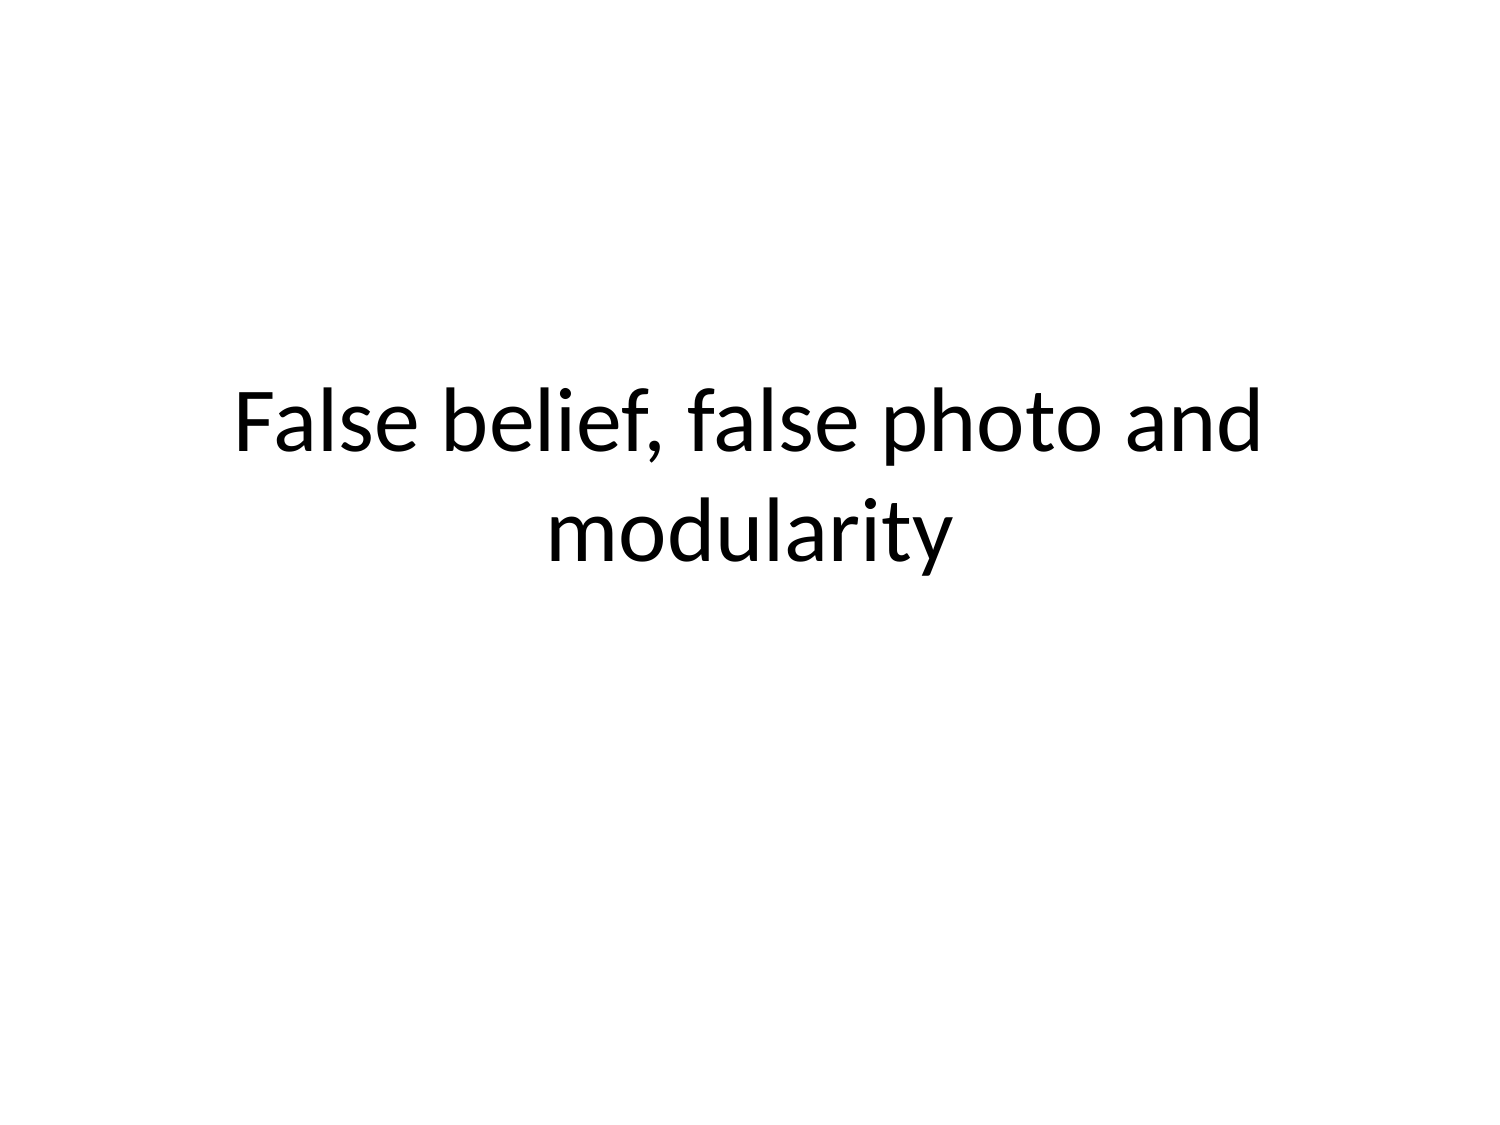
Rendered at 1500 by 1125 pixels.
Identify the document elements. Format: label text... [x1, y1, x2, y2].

title False belief, false photo and modularity [112, 349, 1388, 591]
